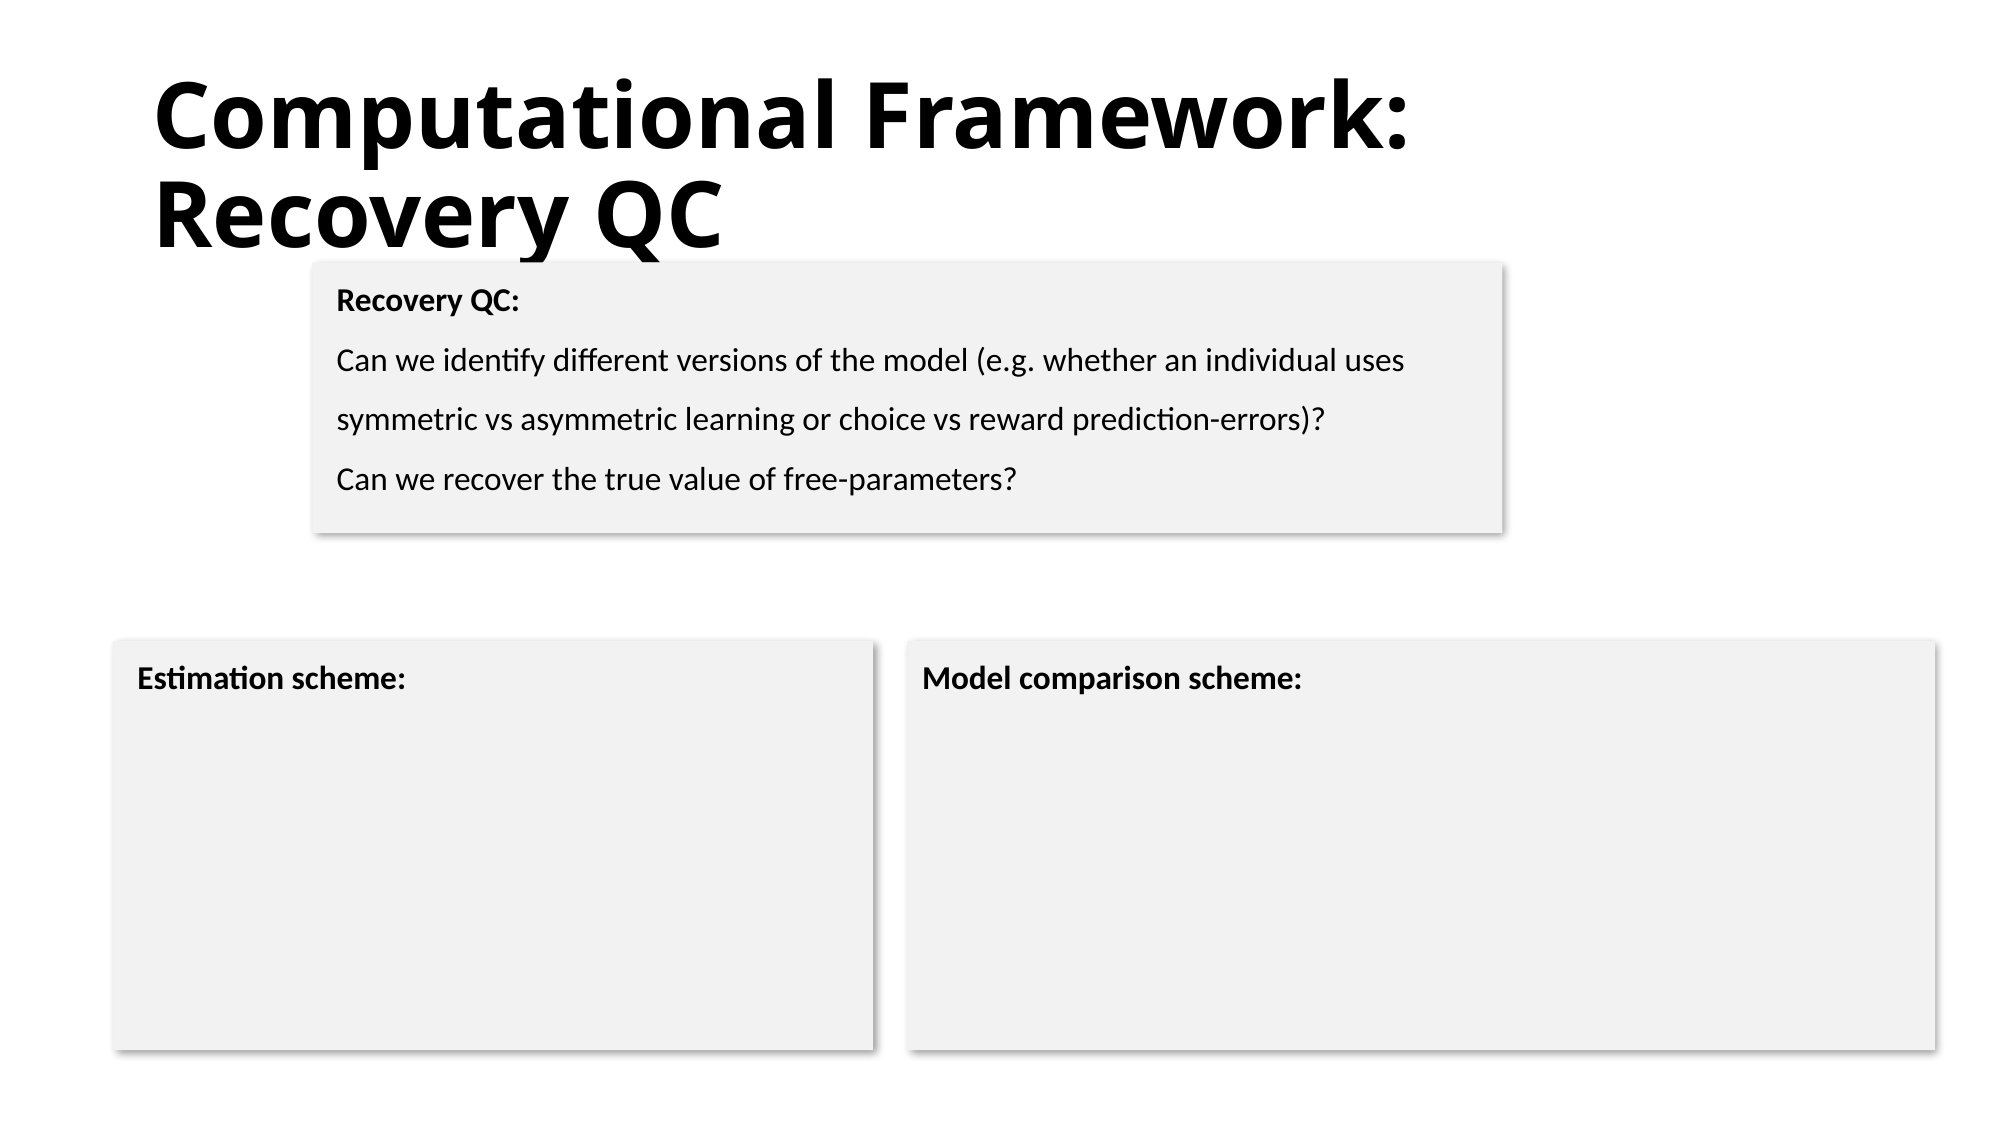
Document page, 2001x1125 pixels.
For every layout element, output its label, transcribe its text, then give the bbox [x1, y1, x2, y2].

text_box [906, 640, 1936, 1051]
text_box [311, 261, 1503, 534]
text_box [112, 640, 874, 1051]
title Computational Framework: Recovery QC [137, 59, 1863, 278]
text_box Estimation scheme: [122, 628, 696, 704]
text_box Recovery QC: Can we identify different versions of the model (e.g. whether an individual uses symmetric vs asymmetric learning or choice vs reward prediction-errors)? Can we recover the true value of free-parameters? [321, 250, 1539, 505]
text_box Model comparison scheme: [907, 628, 1771, 704]
